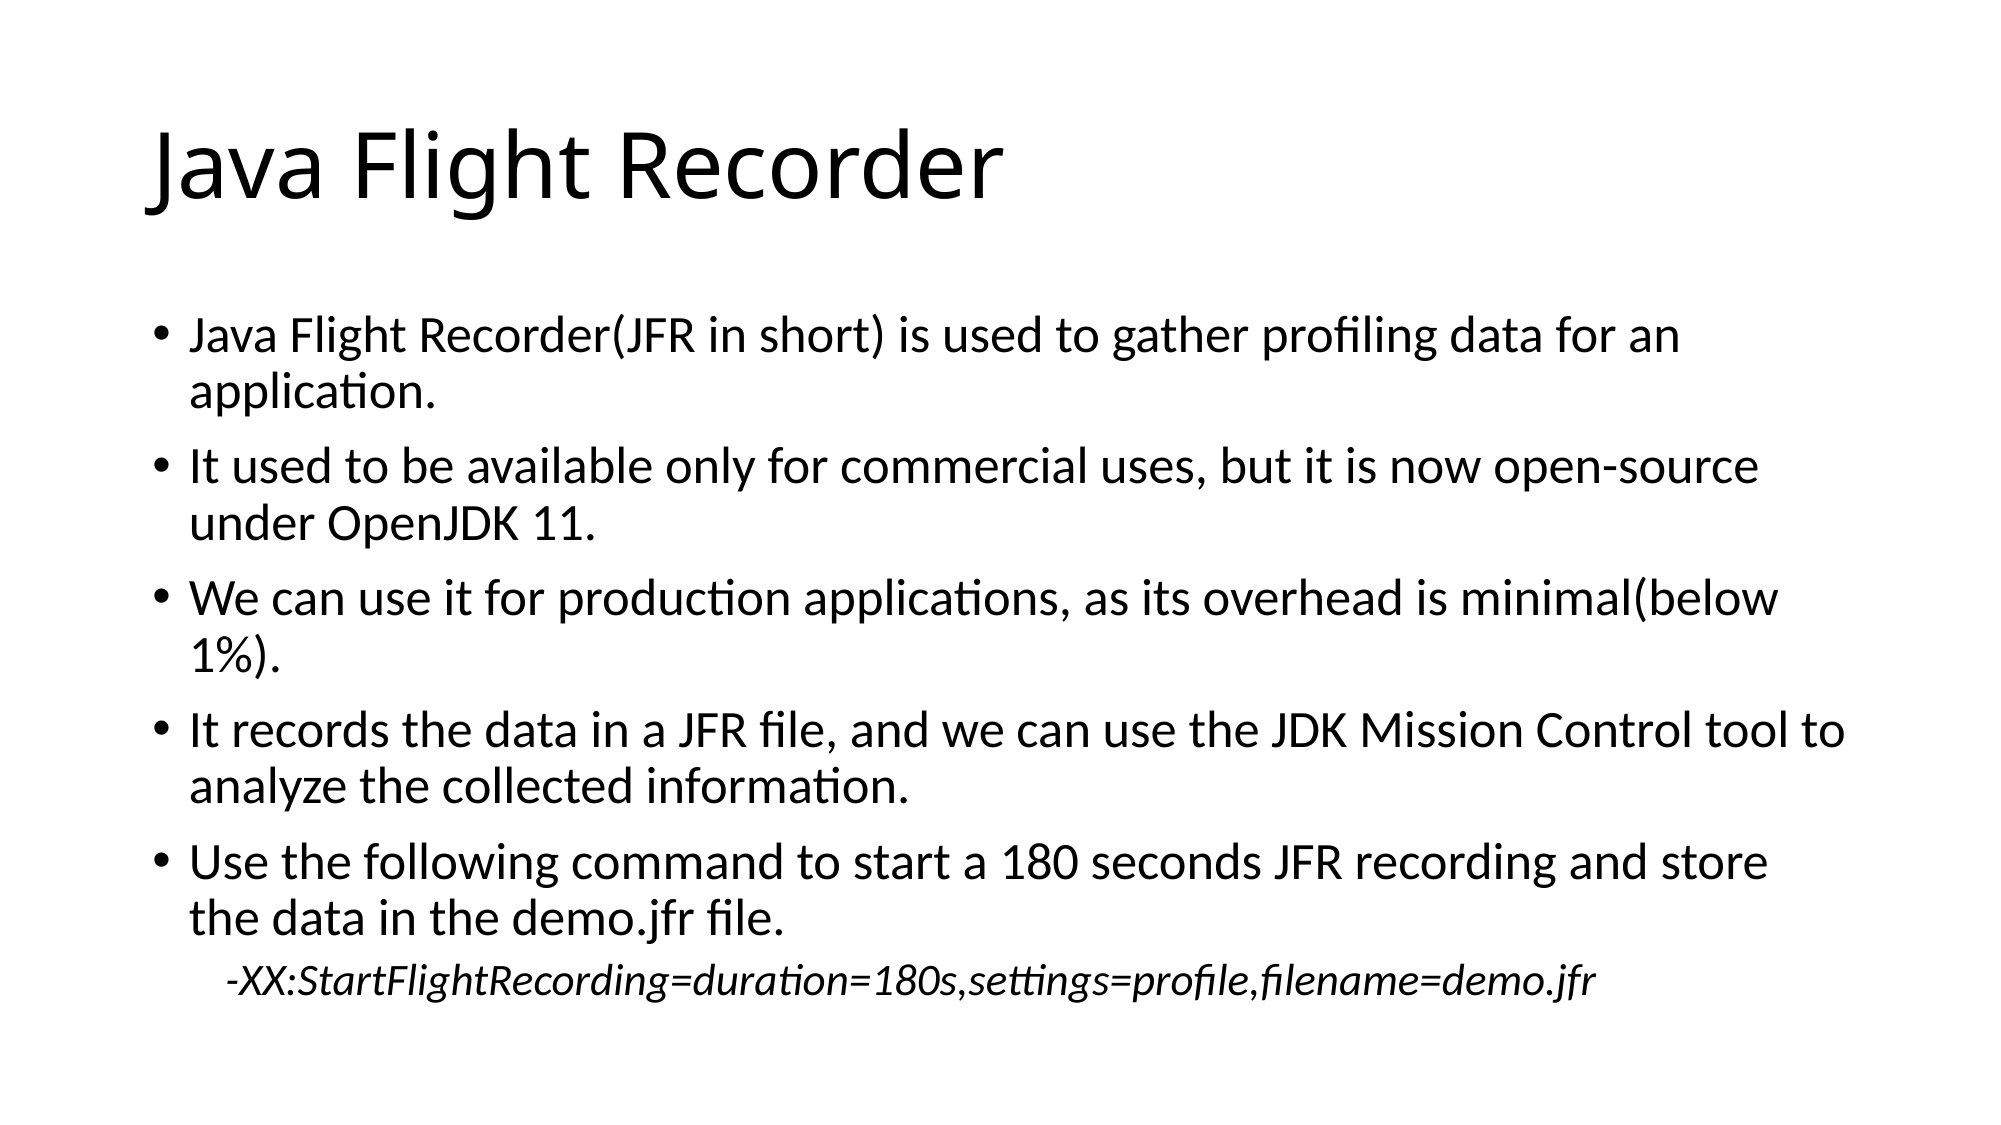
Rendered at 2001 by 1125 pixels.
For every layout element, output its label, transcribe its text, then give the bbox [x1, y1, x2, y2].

title Java Flight Recorder [137, 59, 1863, 278]
list Java Flight Recorder(JFR in short) is used to gather profiling data for an application. It used to be available only for commercial uses, but it is now open-source under OpenJDK 11. We can use it for production applications, as its overhead is minimal(below 1%). It records the data in a JFR file, and we can use the JDK Mission Control tool to analyze the collected information. Use the following command to start a 180 seconds JFR recording and store the data in the demo.jfr file. -XX:StartFlightRecording=duration=180s,settings=profile,filename=demo.jfr [137, 299, 1863, 1014]
